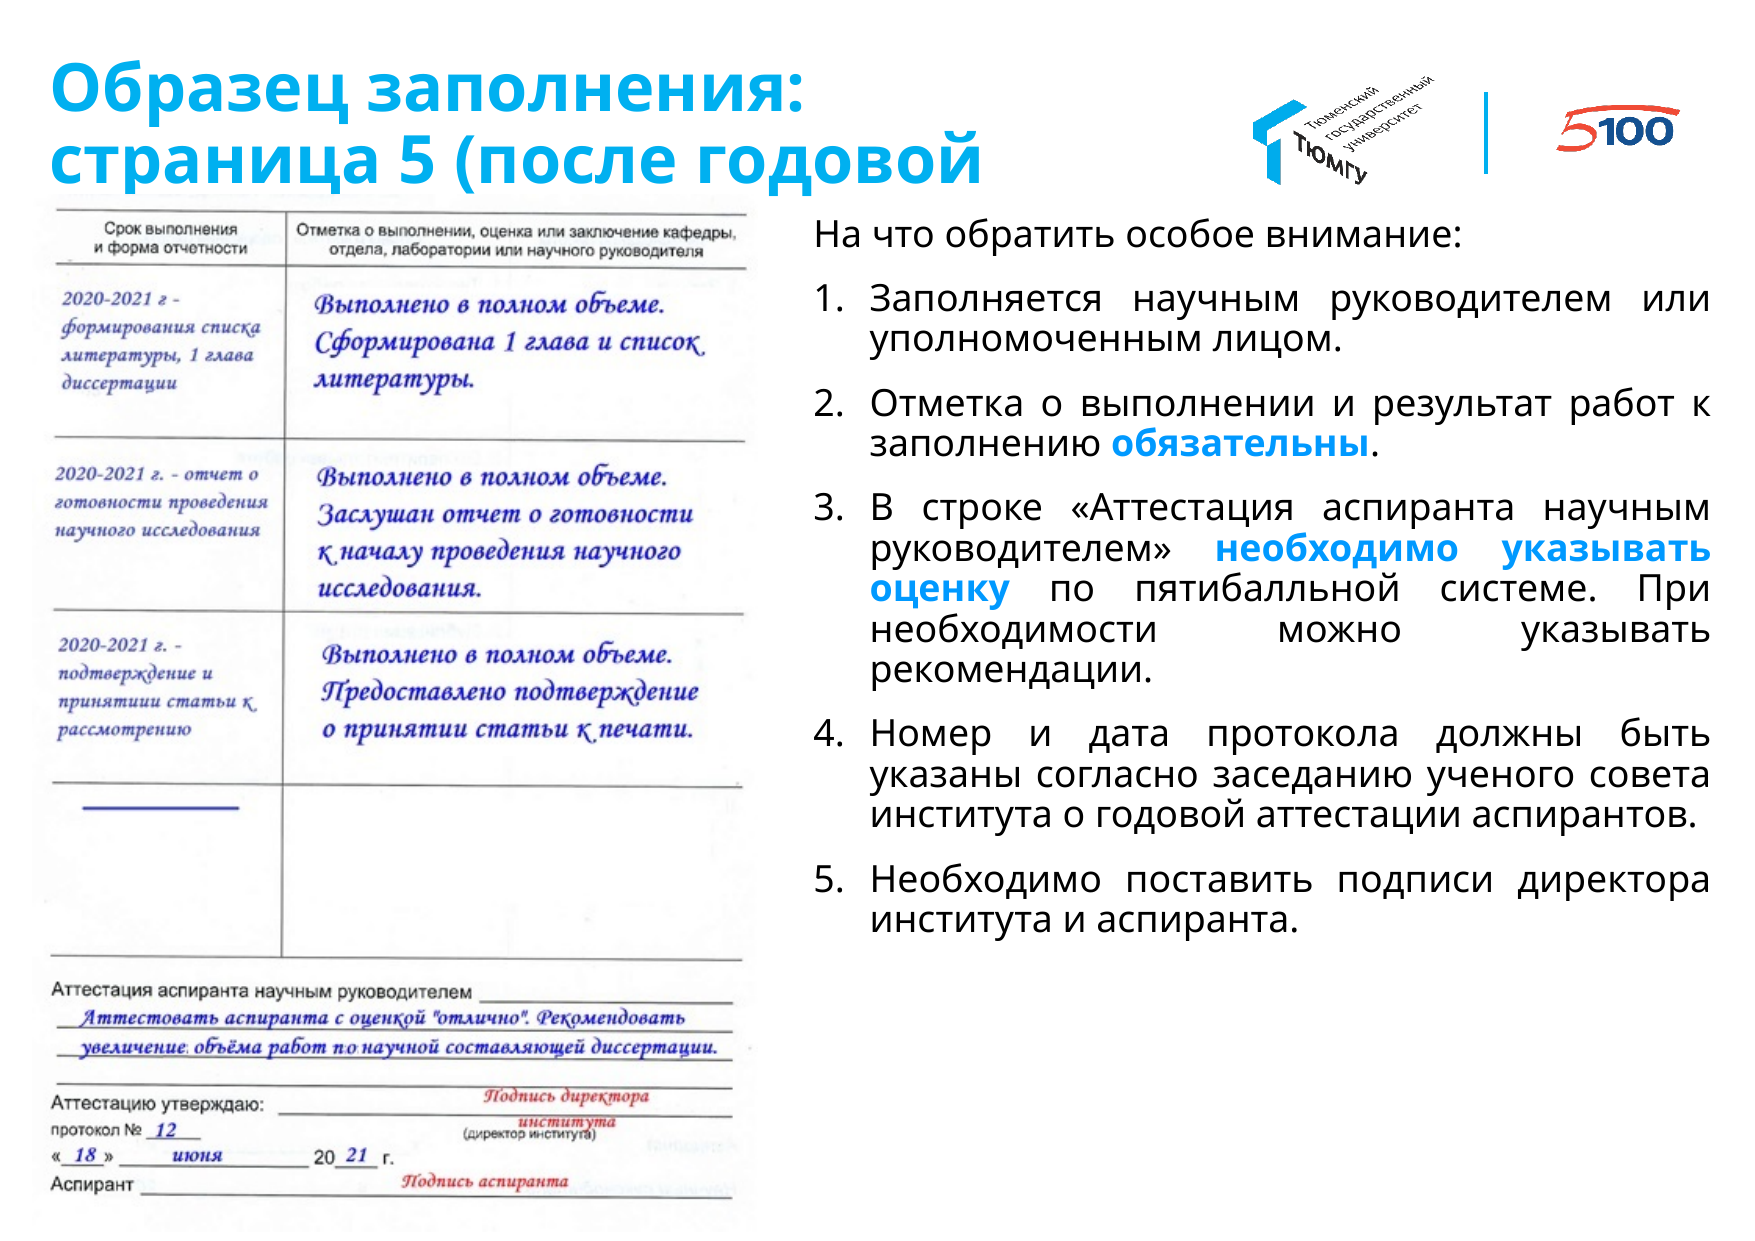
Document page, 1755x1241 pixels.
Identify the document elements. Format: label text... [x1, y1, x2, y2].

text_box На что обратить особое внимание: Заполняется научным руководителем или уполномоченным лицом. Отметка о выполнении и результат работ к заполнению обязательны. В строке «Аттестация аспиранта научным руководителем» необходимо указывать оценку по пятибалльной системе. При необходимости можно указывать рекомендации. Номер и дата протокола должны быть указаны согласно заседанию ученого совета института о годовой аттестации аспирантов. Необходимо поставить подписи директора института и аспиранта. [796, 206, 1729, 1228]
picture [1541, 81, 1688, 176]
picture [32, 194, 758, 1232]
picture [1250, 74, 1438, 187]
text_box Образец заполнения: страница 5 (после годовой аттестации) [32, 45, 1202, 130]
